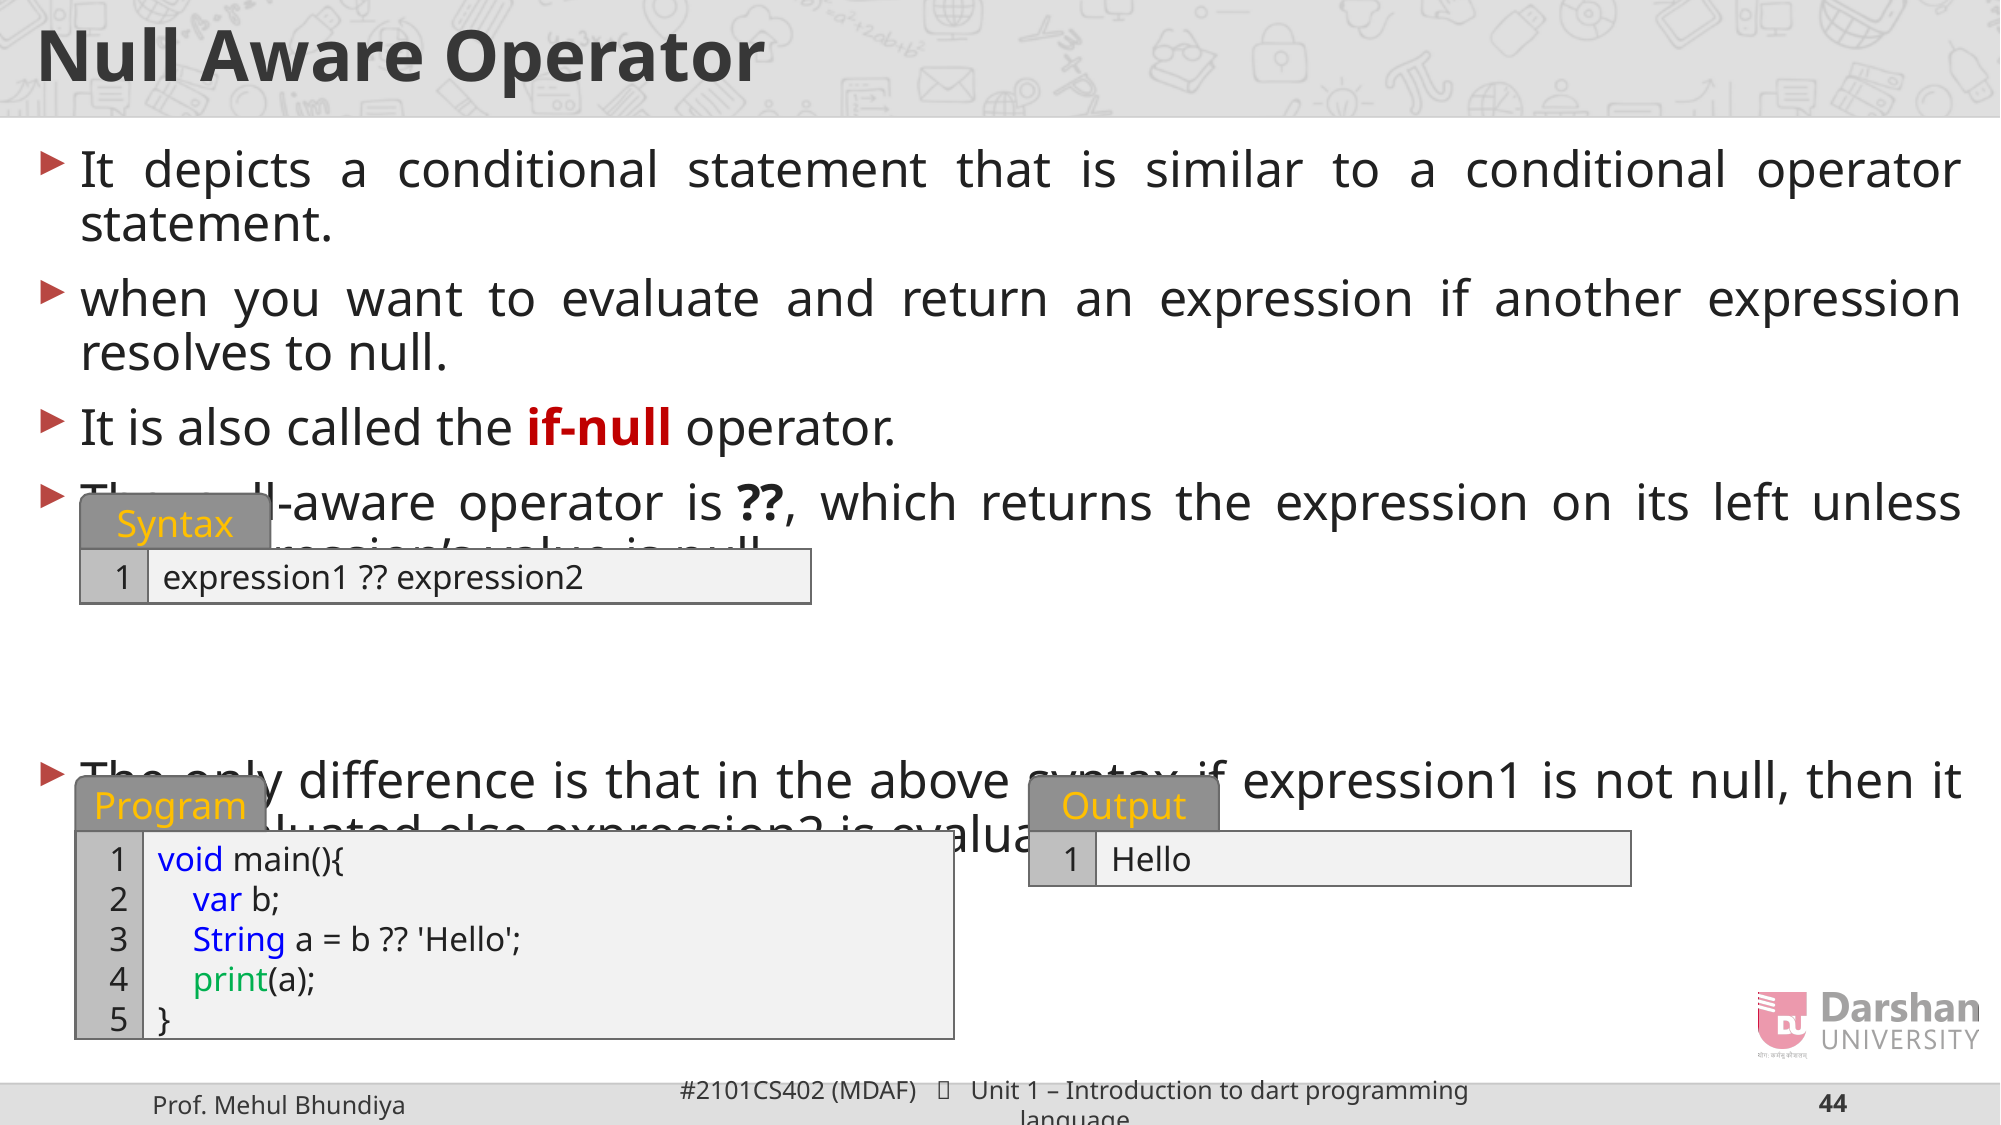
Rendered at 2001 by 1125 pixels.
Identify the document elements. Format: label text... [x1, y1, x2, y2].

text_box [75, 776, 955, 1040]
list It depicts a conditional statement that is similar to a conditional operator statement. when you want to evaluate and return an expression if another expression resolves to null. It is also called the if-null operator. The null-aware operator is ??, which returns the expression on its left unless that expression’s value is null. The only difference is that in the above syntax if expression1 is not null, then it gets evaluated else expression2 is evaluated. [21, 137, 1979, 1059]
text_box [1028, 776, 1631, 887]
title Null Aware Operator [0, 0, 2000, 117]
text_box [80, 493, 812, 604]
